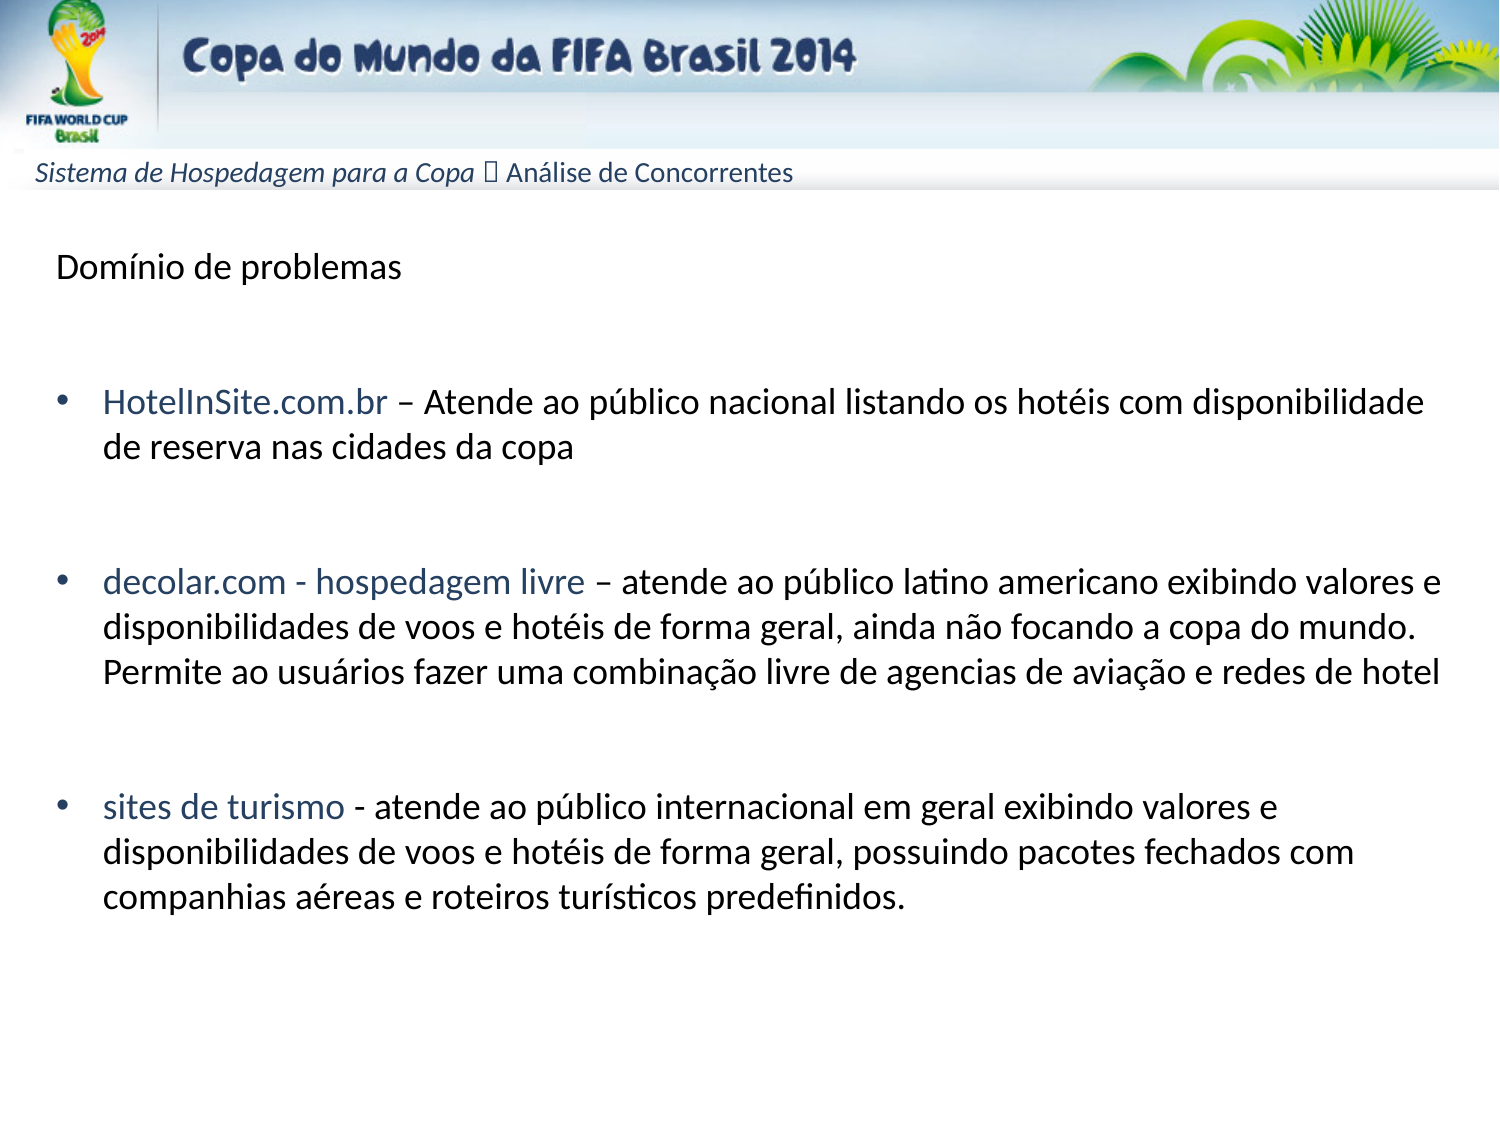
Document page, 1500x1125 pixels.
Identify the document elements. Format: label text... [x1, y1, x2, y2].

picture [0, 0, 1500, 190]
text_box Domínio de problemas HotelInSite.com.br – Atende ao público nacional listando os hotéis com disponibilidade de reserva nas cidades da copa decolar.com - hospedagem livre – atende ao público latino americano exibindo valores e disponibilidades de voos e hotéis de forma geral, ainda não focando a copa do mundo. Permite ao usuários fazer uma combinação livre de agencias de aviação e redes de hotel sites de turismo - atende ao público internacional em geral exibindo valores e disponibilidades de voos e hotéis de forma geral, possuindo pacotes fechados com companhias aéreas e roteiros turísticos predefinidos. [41, 235, 1483, 925]
